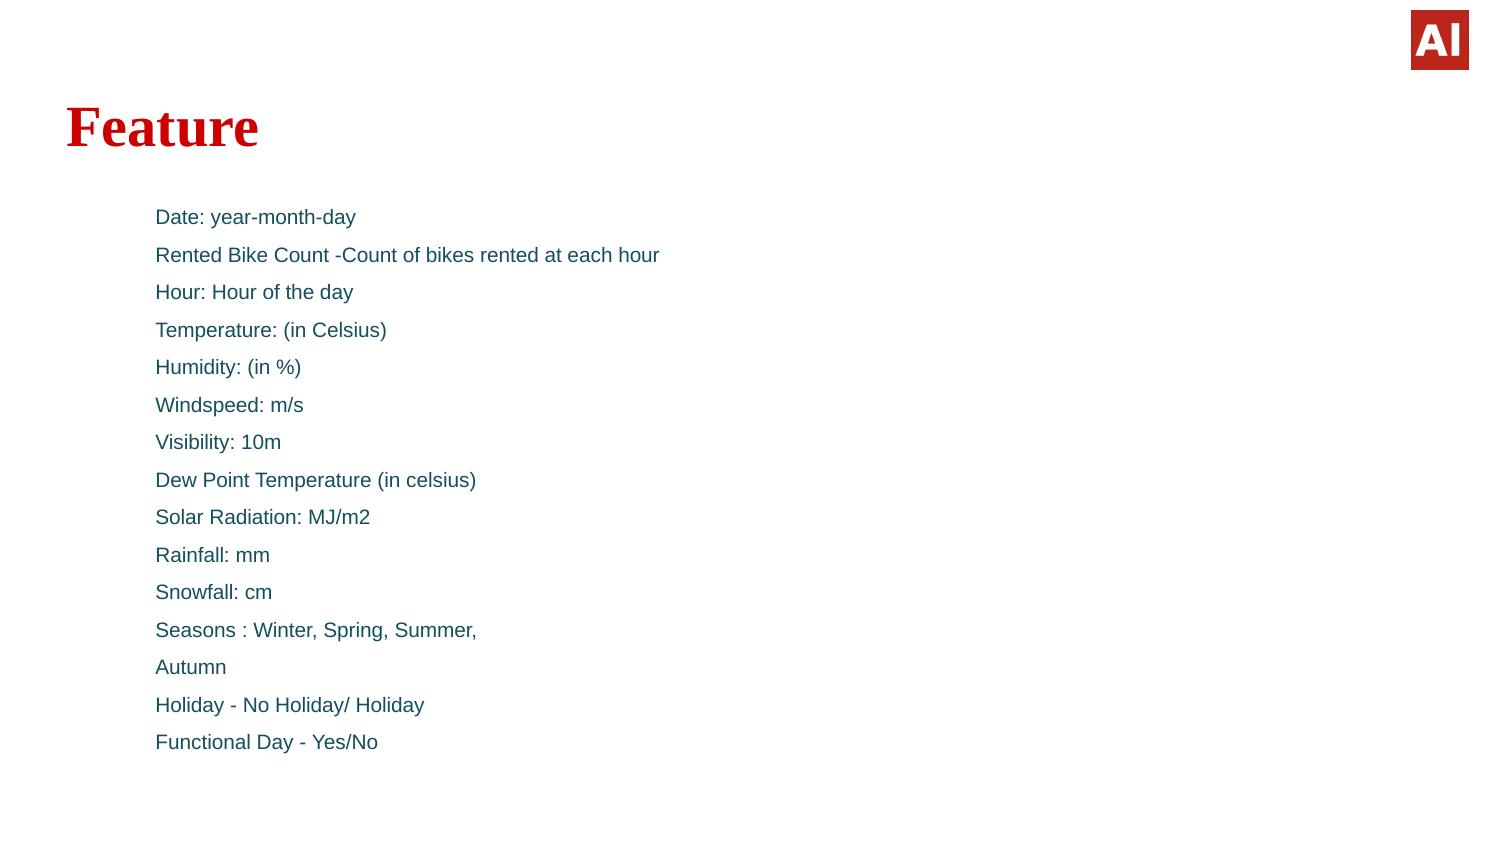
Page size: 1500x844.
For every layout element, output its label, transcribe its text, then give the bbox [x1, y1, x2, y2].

list Date: year-month-day Rented Bike Count -Count of bikes rented at each hour Hour: Hour of the day Temperature: (in Celsius) Humidity: (in %) Windspeed: m/s Visibility: 10m Dew Point Temperature (in celsius) Solar Radiation: MJ/m2 Rainfall: mm Snowfall: cm Seasons : Winter, Spring, Summer, Autumn Holiday - No Holiday/ Holiday Functional Day - Yes/No [51, 189, 1449, 750]
picture [1411, 10, 1469, 70]
title Feature [51, 72, 1449, 167]
